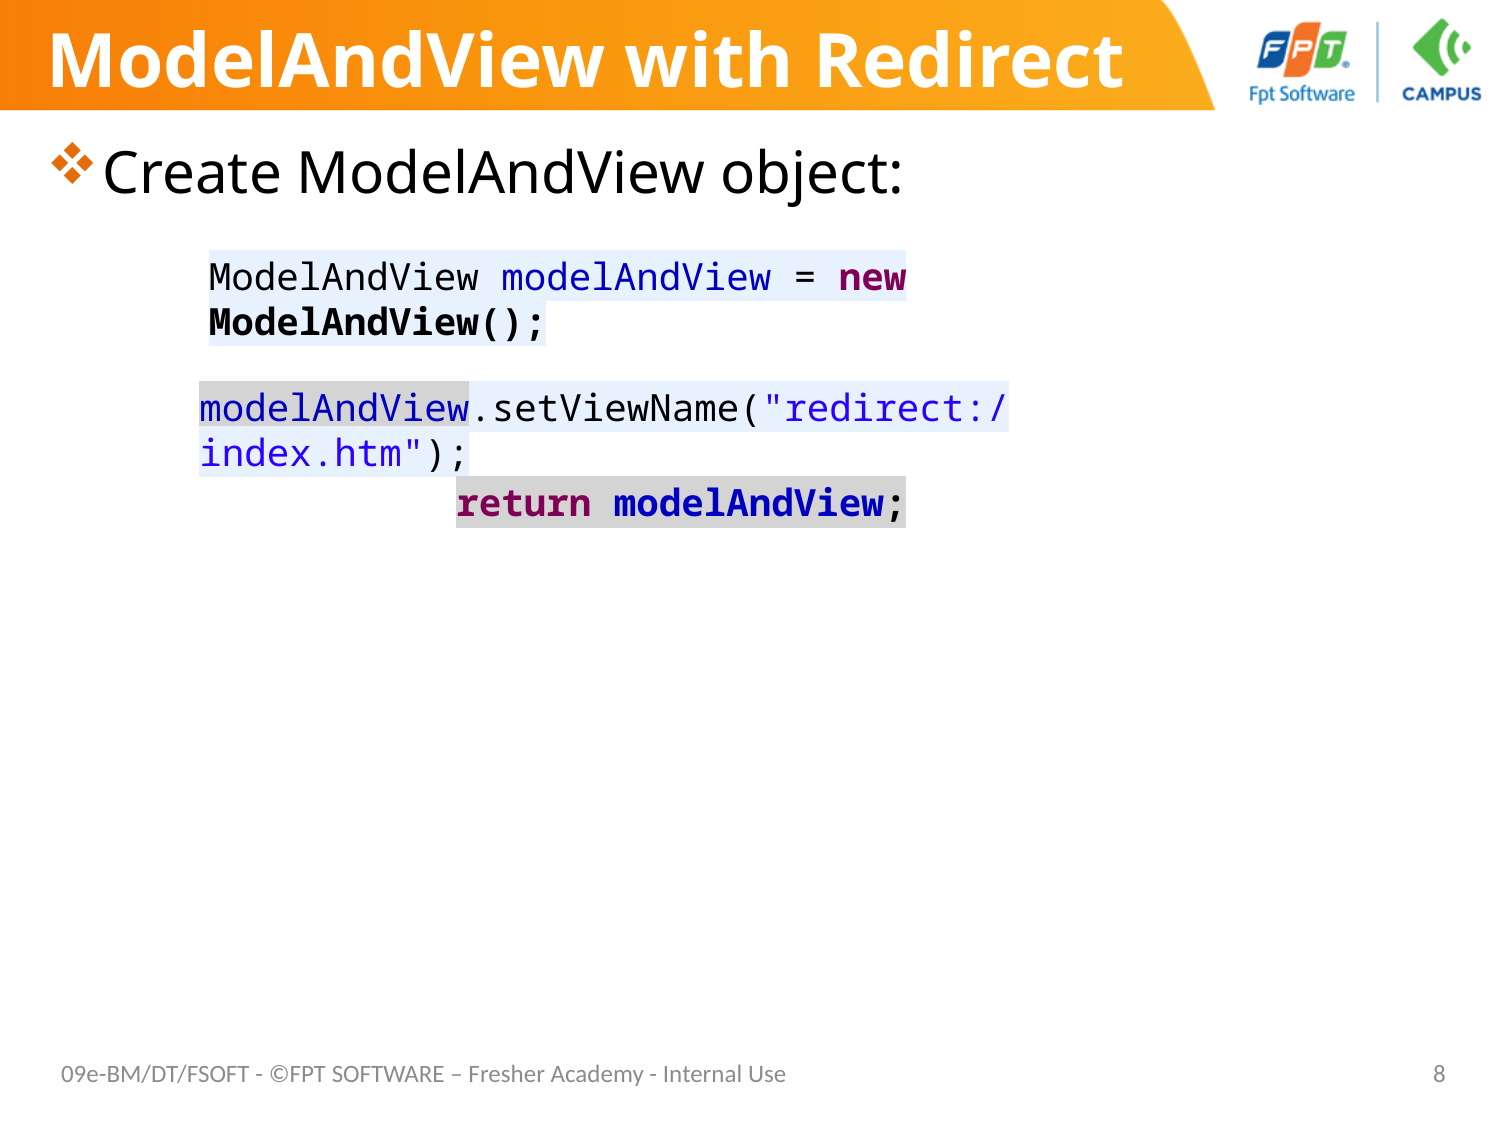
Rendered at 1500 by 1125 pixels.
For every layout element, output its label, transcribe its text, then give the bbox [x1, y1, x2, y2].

text_box return modelAndView; [441, 471, 922, 532]
title ModelAndView with Redirect [31, 3, 1461, 111]
list Create ModelAndView object: [31, 127, 1461, 1020]
picture [0, 0, 1500, 1125]
text_box modelAndView.setViewName("redirect:/index.htm"); [184, 376, 1224, 481]
slide_number 8 [1074, 1042, 1461, 1103]
text_box ModelAndView modelAndView = new ModelAndView(); [193, 245, 1215, 350]
footer 09e-BM/DT/FSOFT - ©FPT SOFTWARE – Fresher Academy - Internal Use [31, 1042, 818, 1103]
